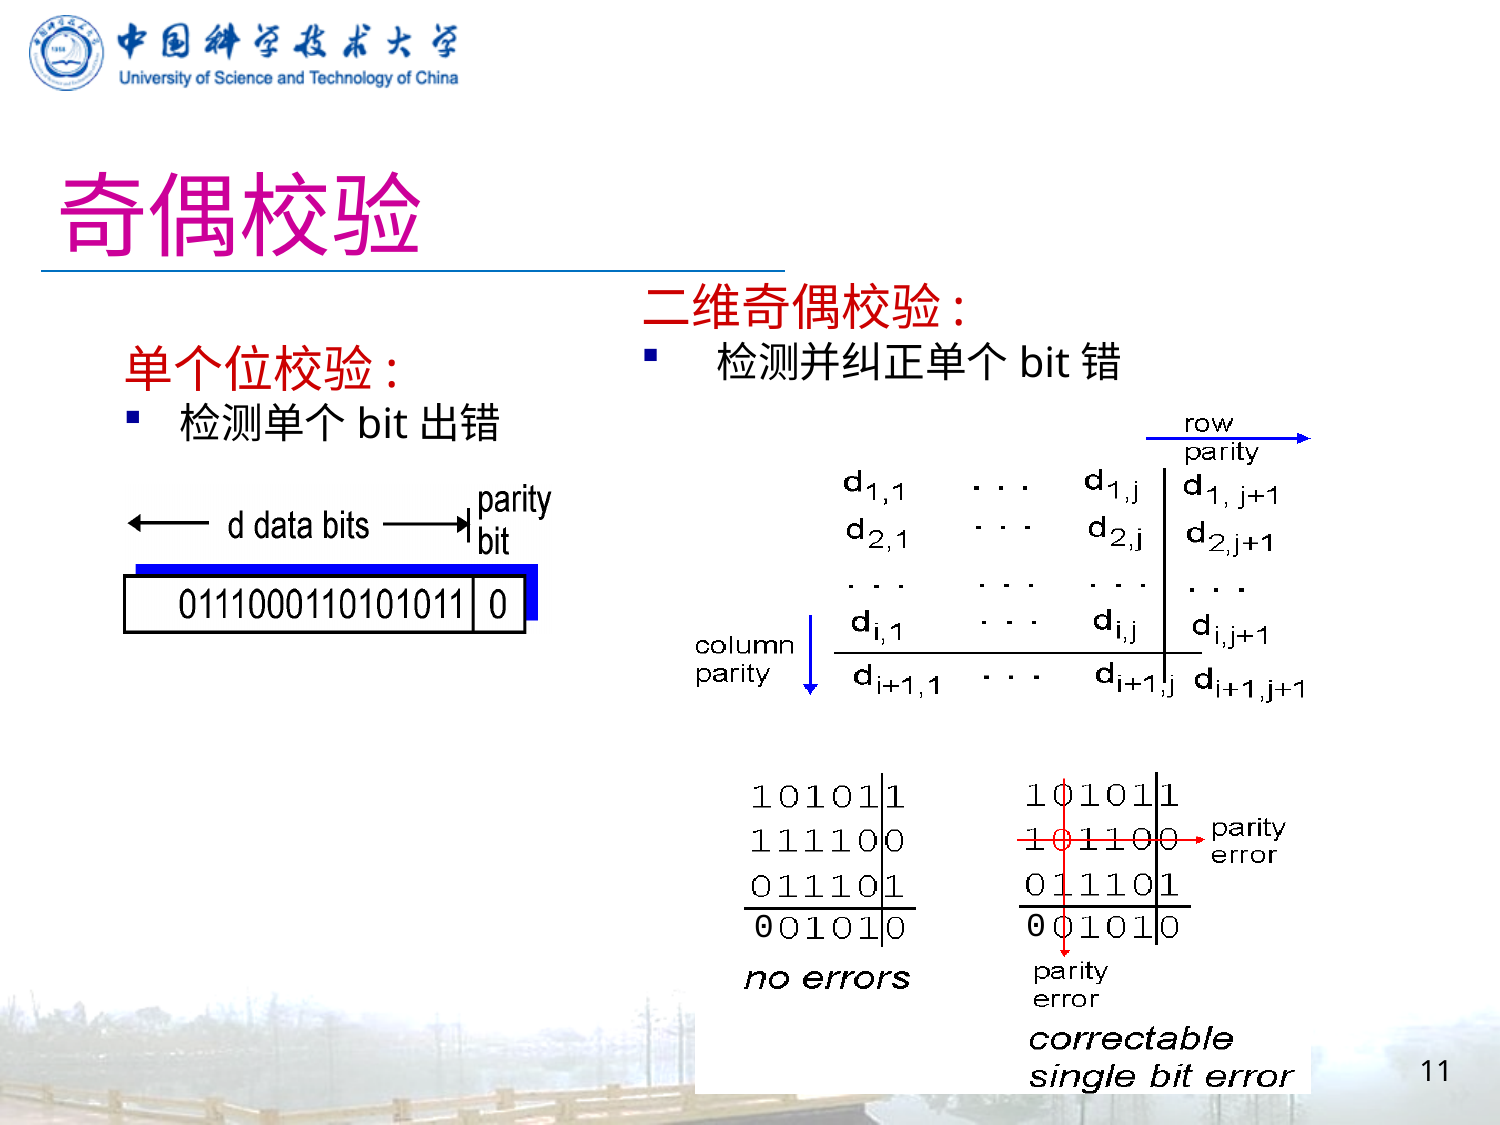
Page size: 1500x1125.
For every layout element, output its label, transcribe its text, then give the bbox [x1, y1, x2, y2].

slide_number 11 [1313, 1023, 1468, 1100]
text_box 单个位校验: 检测单个bit出错 [108, 329, 572, 455]
picture [695, 418, 1312, 1095]
picture [123, 484, 552, 634]
picture [29, 15, 461, 91]
title 奇偶校验 [40, 34, 1468, 276]
text_box 二维奇偶校验: 检测并纠正单个bit错 [626, 268, 1137, 394]
text_box 4 [0, 940, 1500, 1125]
